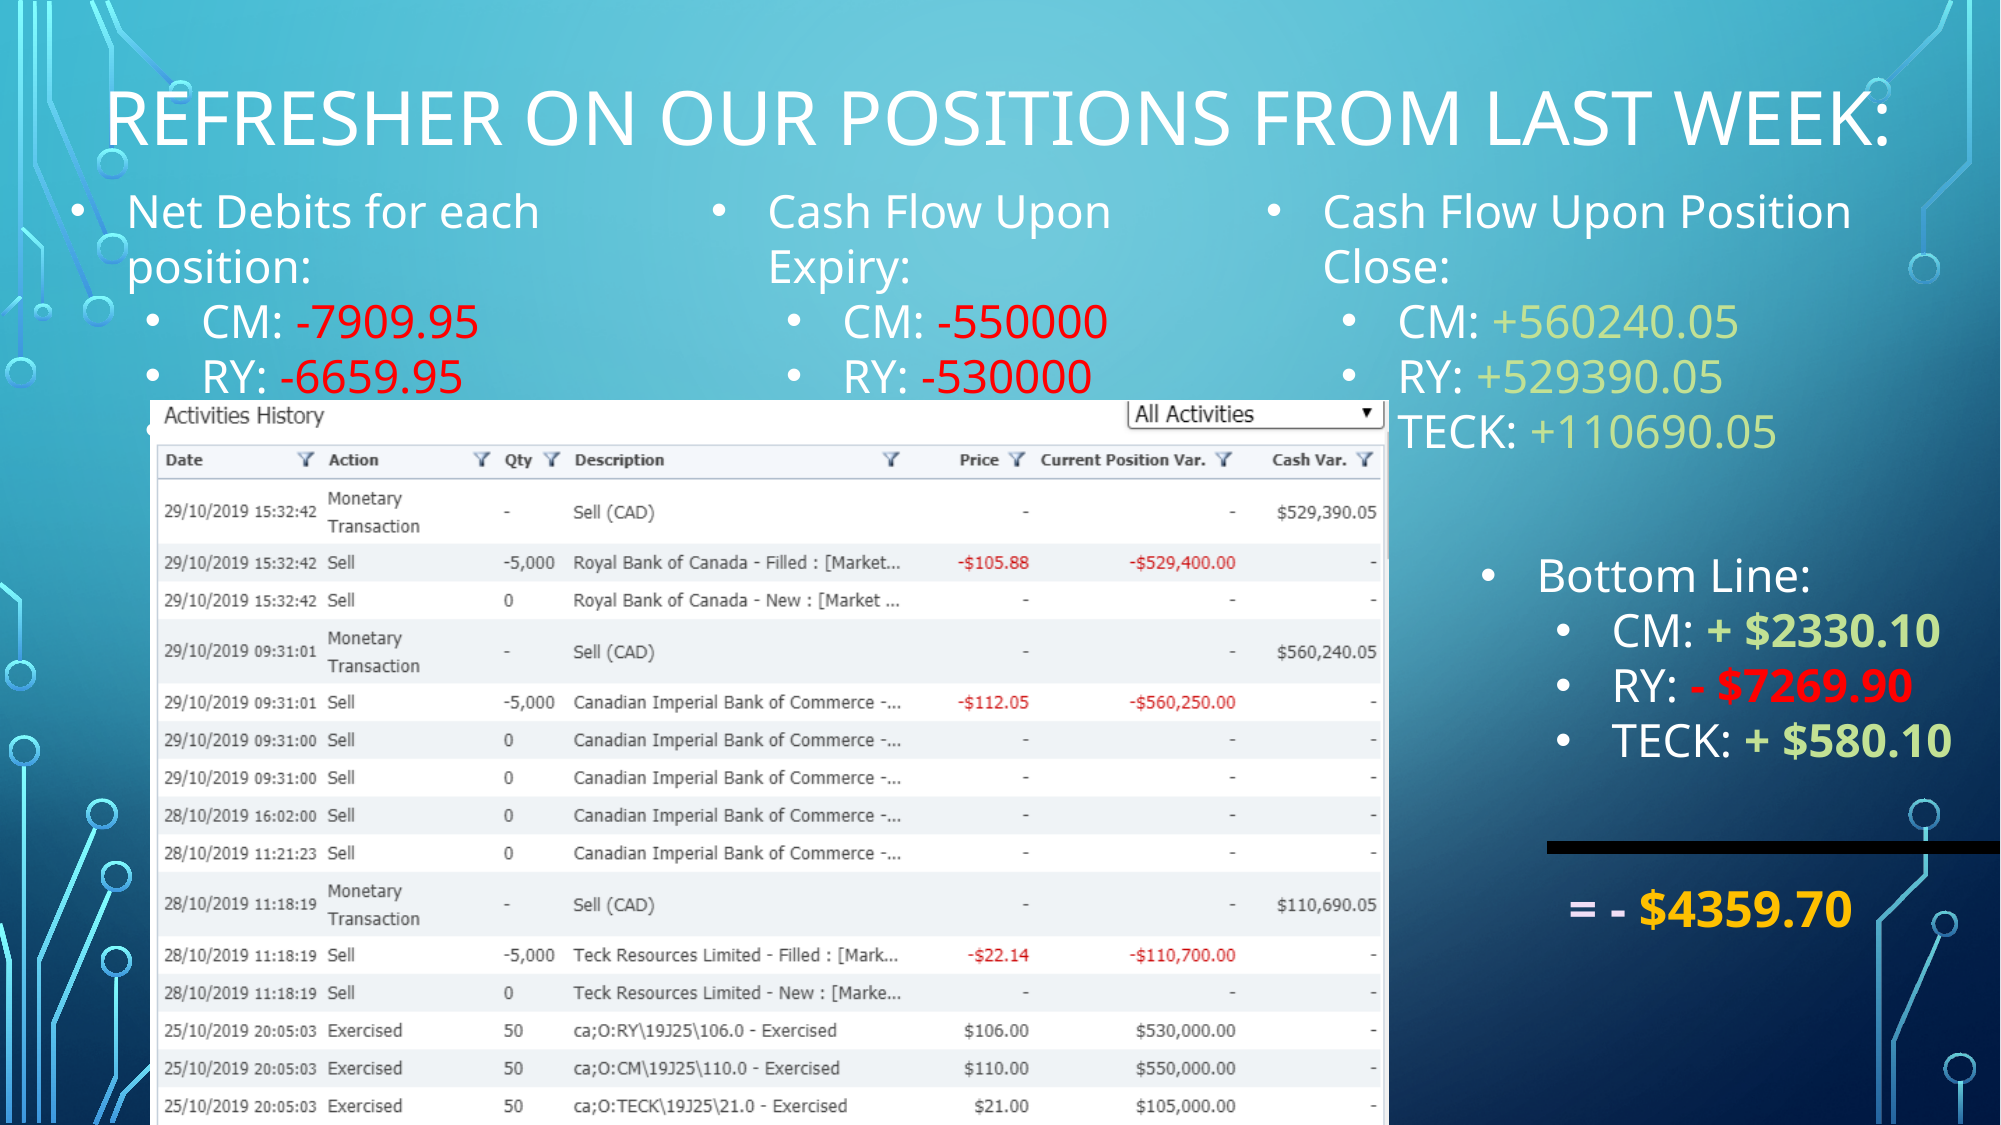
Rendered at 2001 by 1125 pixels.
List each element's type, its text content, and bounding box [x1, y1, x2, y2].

text_box Cash Flow Upon Expiry: CM: -550000 RY: -530000 TECK: -105000 [696, 175, 1251, 399]
title Refresher on OUR Positions from Last WEEK: [88, 0, 1960, 243]
text_box Cash Flow Upon Position Close: CM: +560240.05 RY: +529390.05 TECK: +110690.05 [1251, 175, 1944, 465]
picture [149, 399, 1389, 1125]
text_box Net Debits for each position: CM: -7909.95 RY: -6659.95 TECK: -5109.95 [55, 175, 696, 465]
text_box Bottom Line: CM: + $2330.10 RY: - $7269.90 TECK: + $580.10 = - $4359.70 [1465, 539, 2000, 945]
